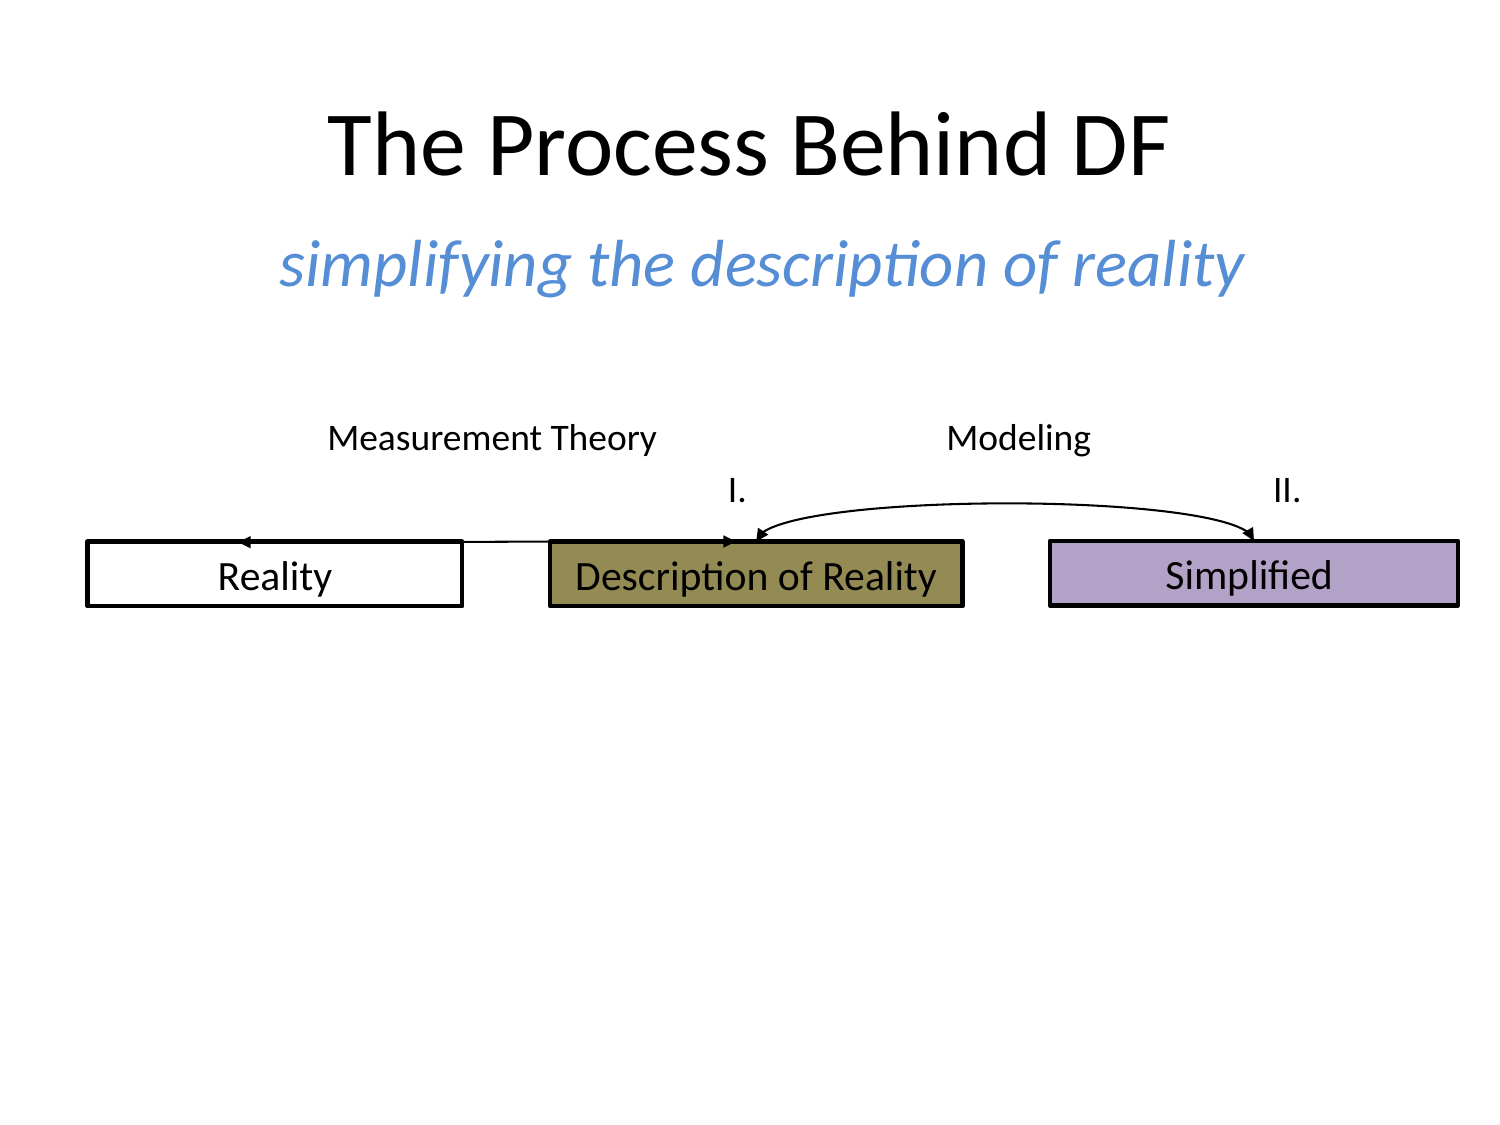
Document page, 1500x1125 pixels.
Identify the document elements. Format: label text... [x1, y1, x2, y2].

text_box II. [1212, 457, 1363, 518]
text_box Measurement Theory [492, 405, 700, 466]
text_box I. [662, 457, 813, 518]
title The Process Behind DF [75, 45, 1425, 233]
text_box Reality [85, 539, 464, 608]
list simplifying the description of reality [87, 212, 1438, 325]
text_box Measurement Theory [312, 405, 481, 466]
text_box Simplified [1048, 539, 1460, 608]
text_box Description of Reality [548, 539, 965, 608]
text_box Modeling [1010, 405, 1213, 465]
text_box Modeling [824, 405, 999, 465]
